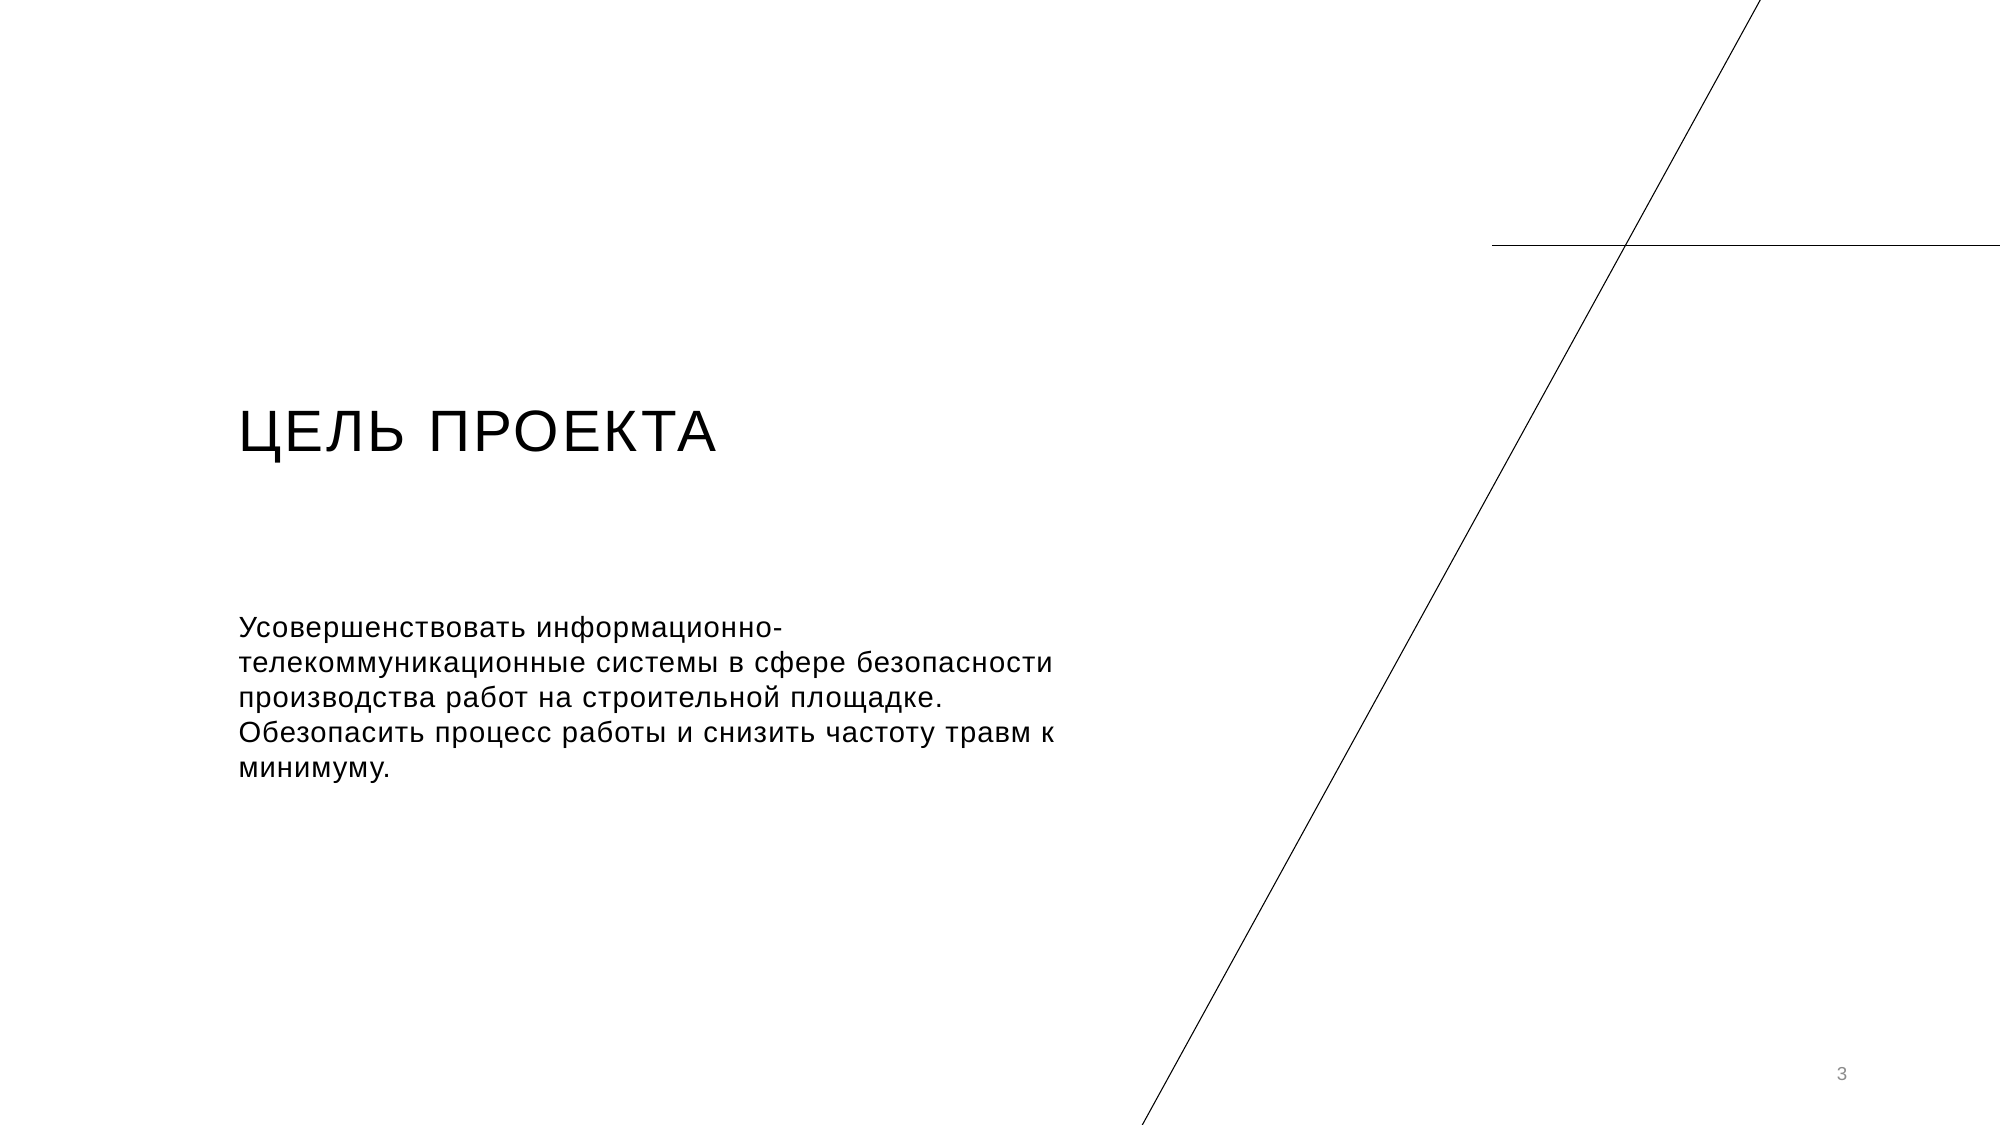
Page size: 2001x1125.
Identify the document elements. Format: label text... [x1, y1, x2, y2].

list Усовершенствовать информационно-телекоммуникационные системы в сфере безопасности производства работ на строительной площадке. Обезопасить процесс работы и снизить частоту травм к минимуму. [223, 600, 1110, 953]
slide_number 3 [1412, 1042, 1863, 1103]
title ЦЕЛЬ ПРОЕКТА [223, 274, 1062, 472]
